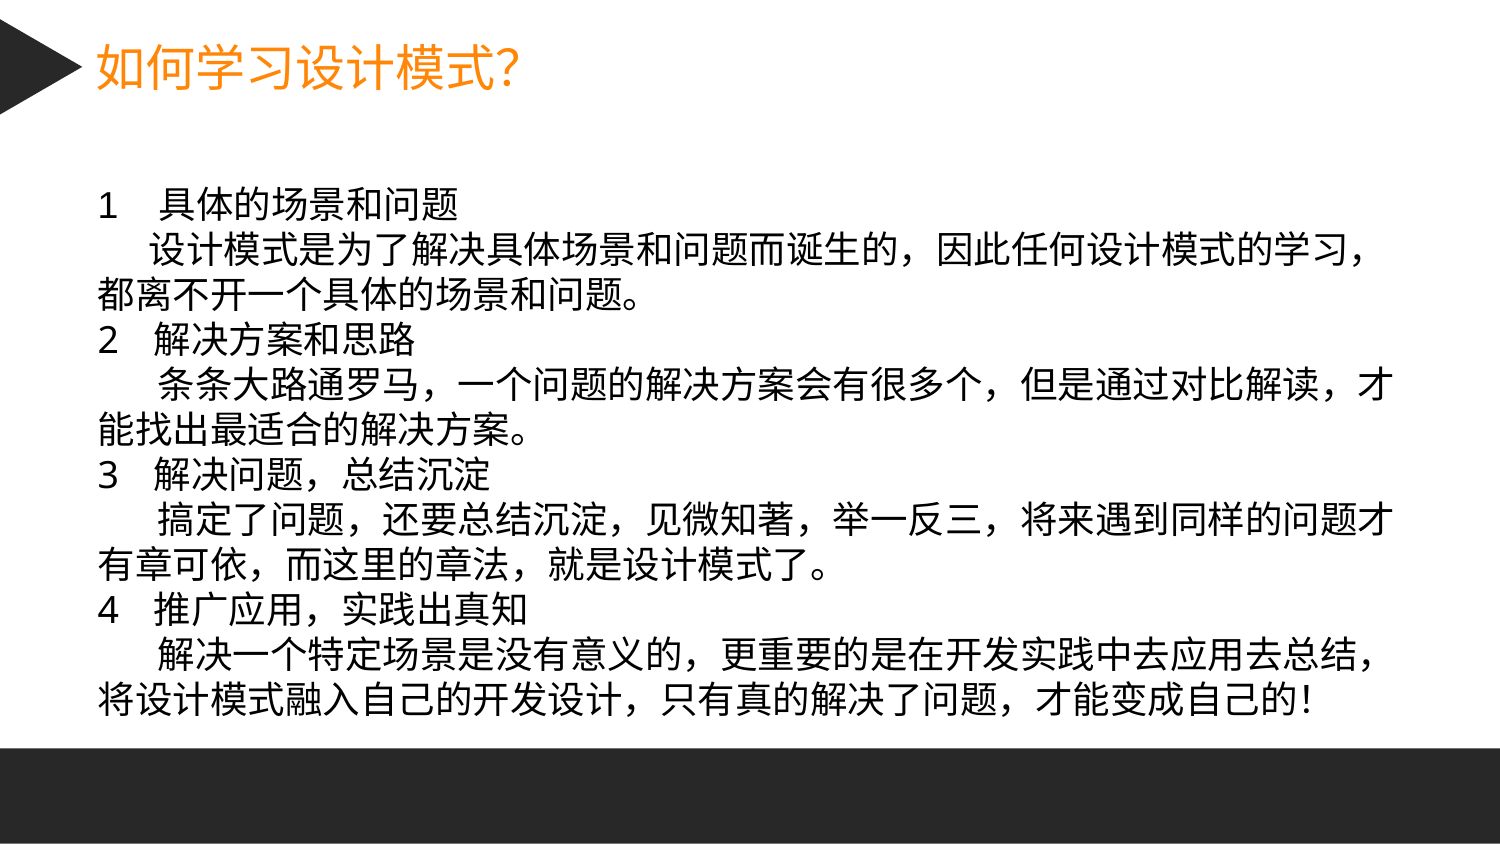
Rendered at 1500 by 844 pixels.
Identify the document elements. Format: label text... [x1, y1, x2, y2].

text_box 如何学习设计模式？ [80, 29, 561, 104]
text_box [0, 748, 1500, 844]
text_box [0, 19, 83, 115]
text_box 1 具体的场景和问题 设计模式是为了解决具体场景和问题而诞生的，因此任何设计模式的学习，都离不开一个具体的场景和问题。 解决方案和思路 条条大路通罗马，一个问题的解决方案会有很多个，但是通过对比解读，才能找出最适合的解决方案。 解决问题，总结沉淀 搞定了问题，还要总结沉淀，见微知著，举一反三，将来遇到同样的问题才有章可依，而这里的章法，就是设计模式了。 推广应用，实践出真知 解决一个特定场景是没有意义的，更重要的是在开发实践中去应用去总结，将设计模式融入自己的开发设计，只有真的解决了问题，才能变成自己的！ [82, 173, 1412, 729]
